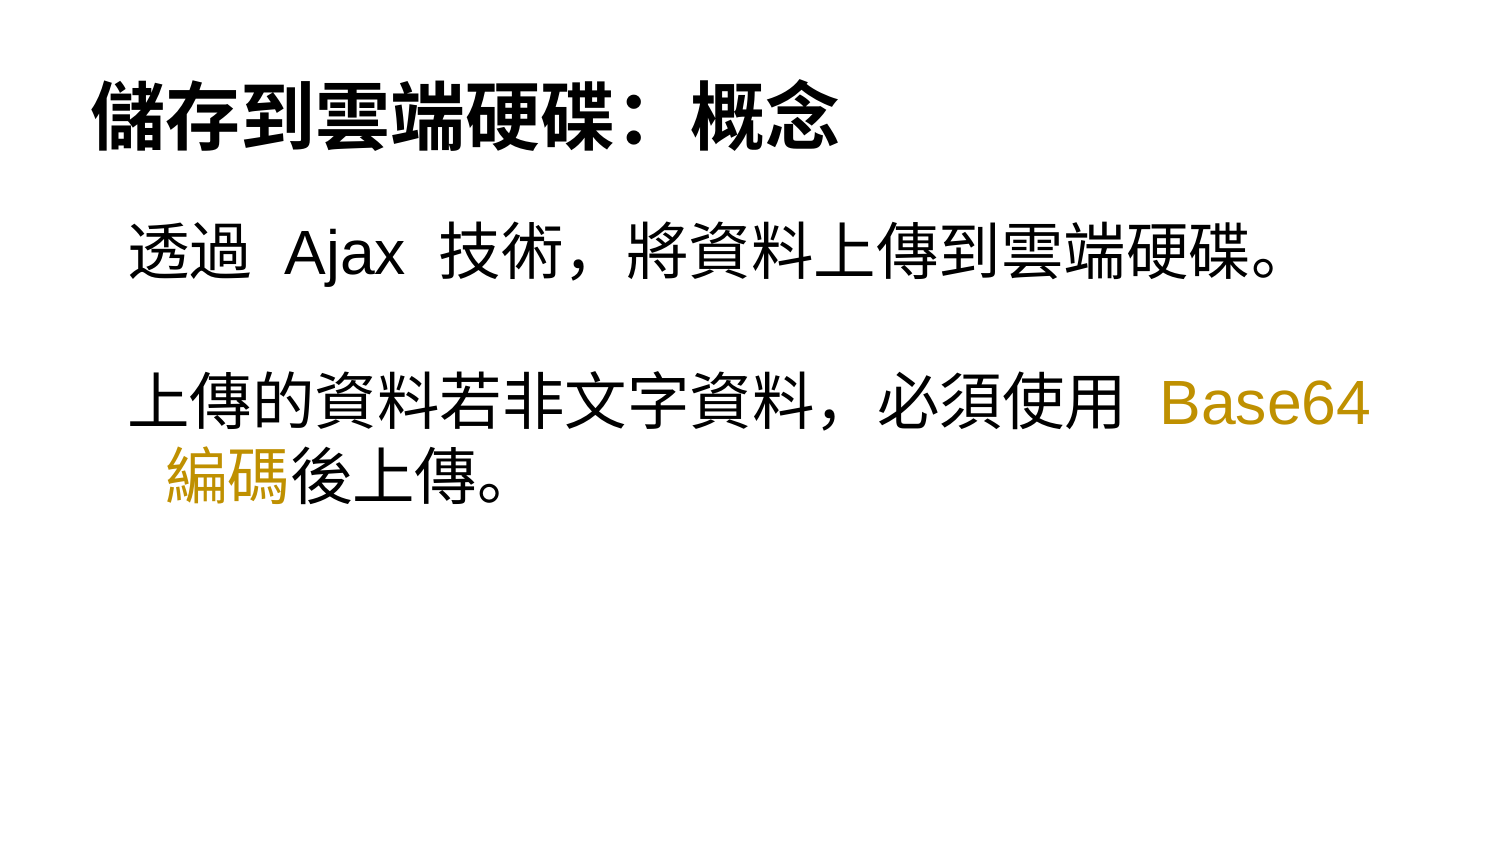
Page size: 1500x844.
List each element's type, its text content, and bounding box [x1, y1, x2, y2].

title 儲存到雲端硬碟：概念 [75, 33, 1425, 175]
list 透過 Ajax 技術，將資料上傳到雲端硬碟。 上傳的資料若非文字資料，必須使用 Base64 編碼後上傳。 [75, 196, 1425, 808]
